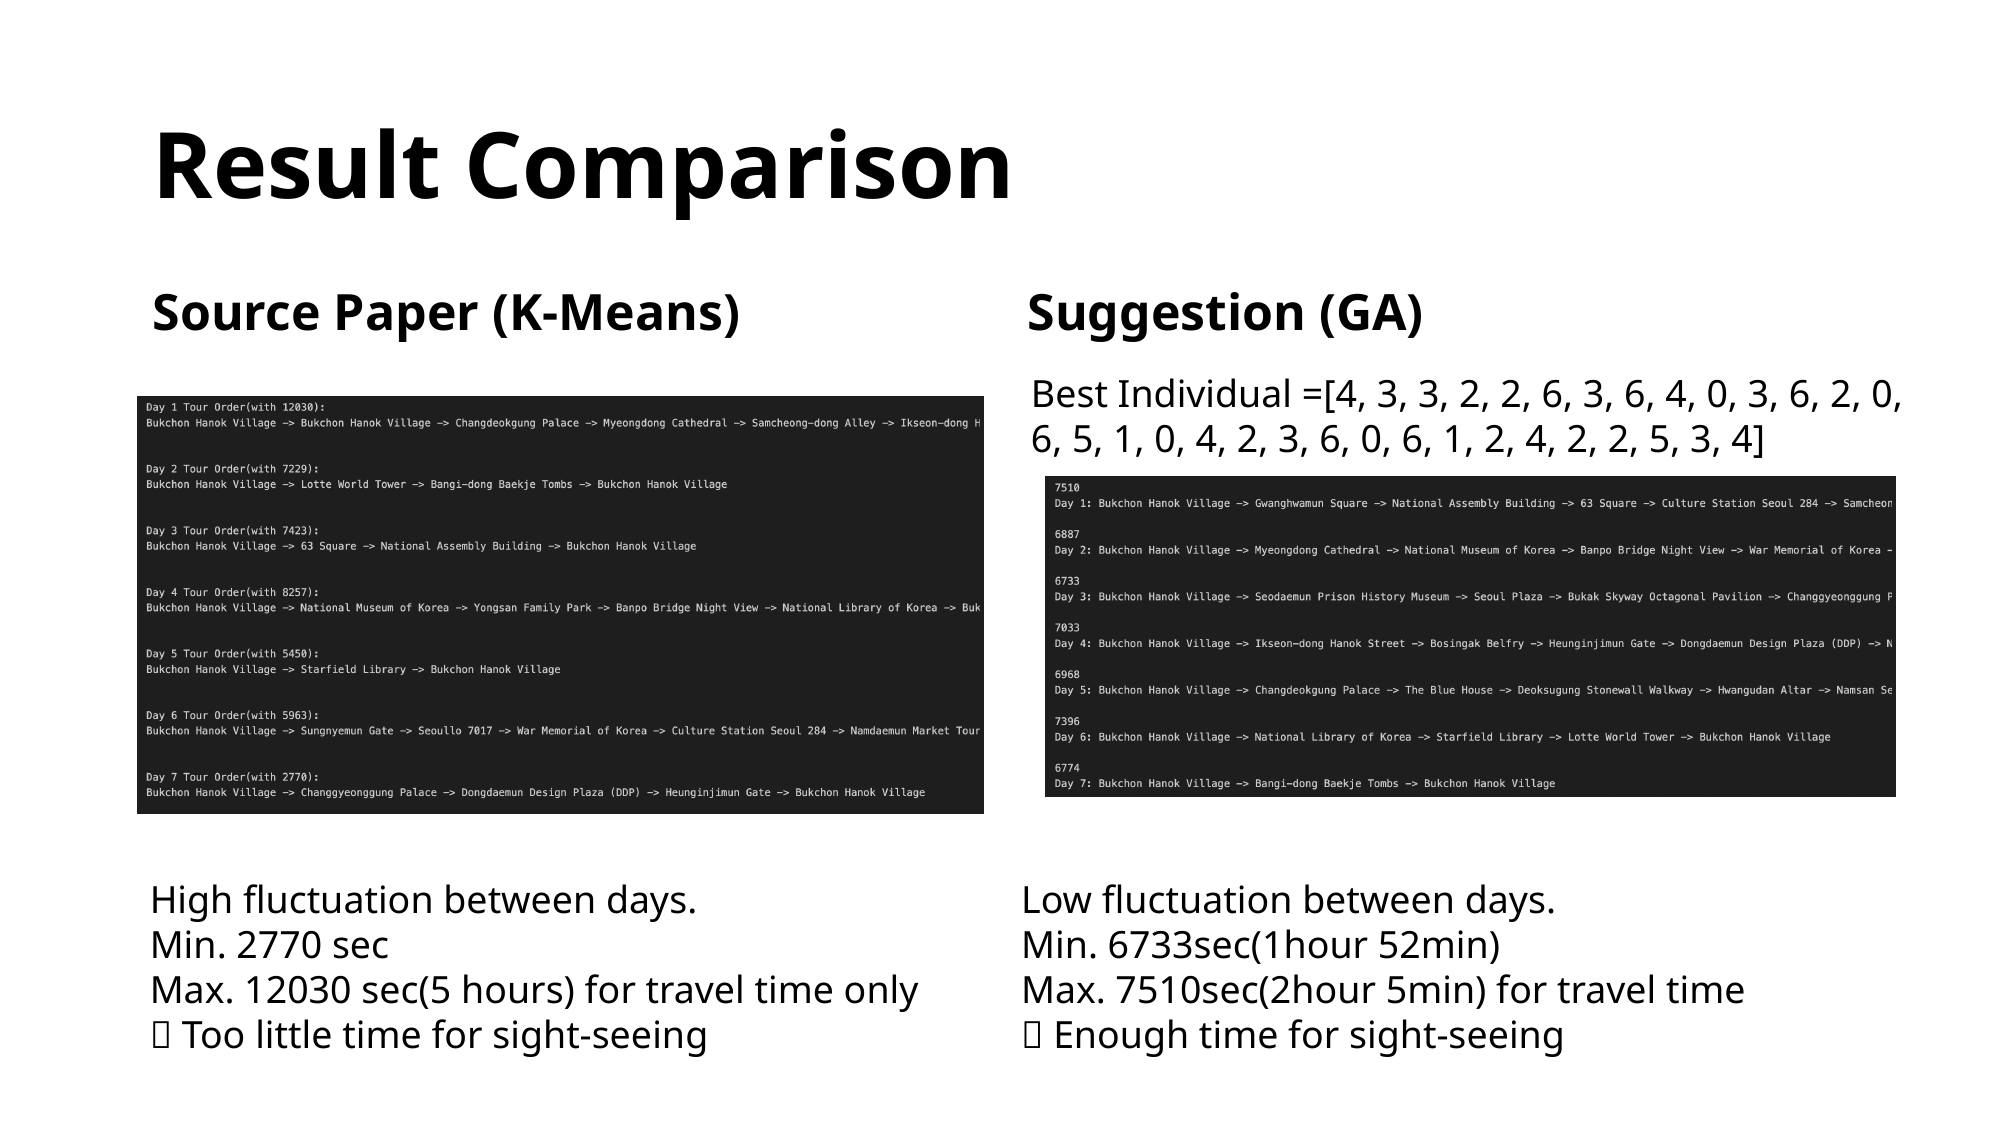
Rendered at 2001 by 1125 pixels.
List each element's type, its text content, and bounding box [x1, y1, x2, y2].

text_box High fluctuation between days. Min. 2770 sec Max. 12030 sec(5 hours) for travel time only  Too little time for sight-seeing [134, 868, 934, 1063]
title Result Comparison [137, 59, 1863, 278]
text_box Low fluctuation between days. Min. 6733sec(1hour 52min) Max. 7510sec(2hour 5min) for travel time  Enough time for sight-seeing [1006, 868, 1761, 1063]
list Source Paper (K-Means) [137, 213, 984, 349]
text_box Best Individual =[4, 3, 3, 2, 2, 6, 3, 6, 4, 0, 3, 6, 2, 0, 6, 5, 1, 0, 4, 2, 3, 6, 0, 6, 1, 2, 4, 2, 2, 5, 3, 4] [1016, 362, 1925, 513]
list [1044, 475, 1896, 798]
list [137, 396, 985, 815]
list Suggestion (GA) [1012, 213, 1863, 349]
